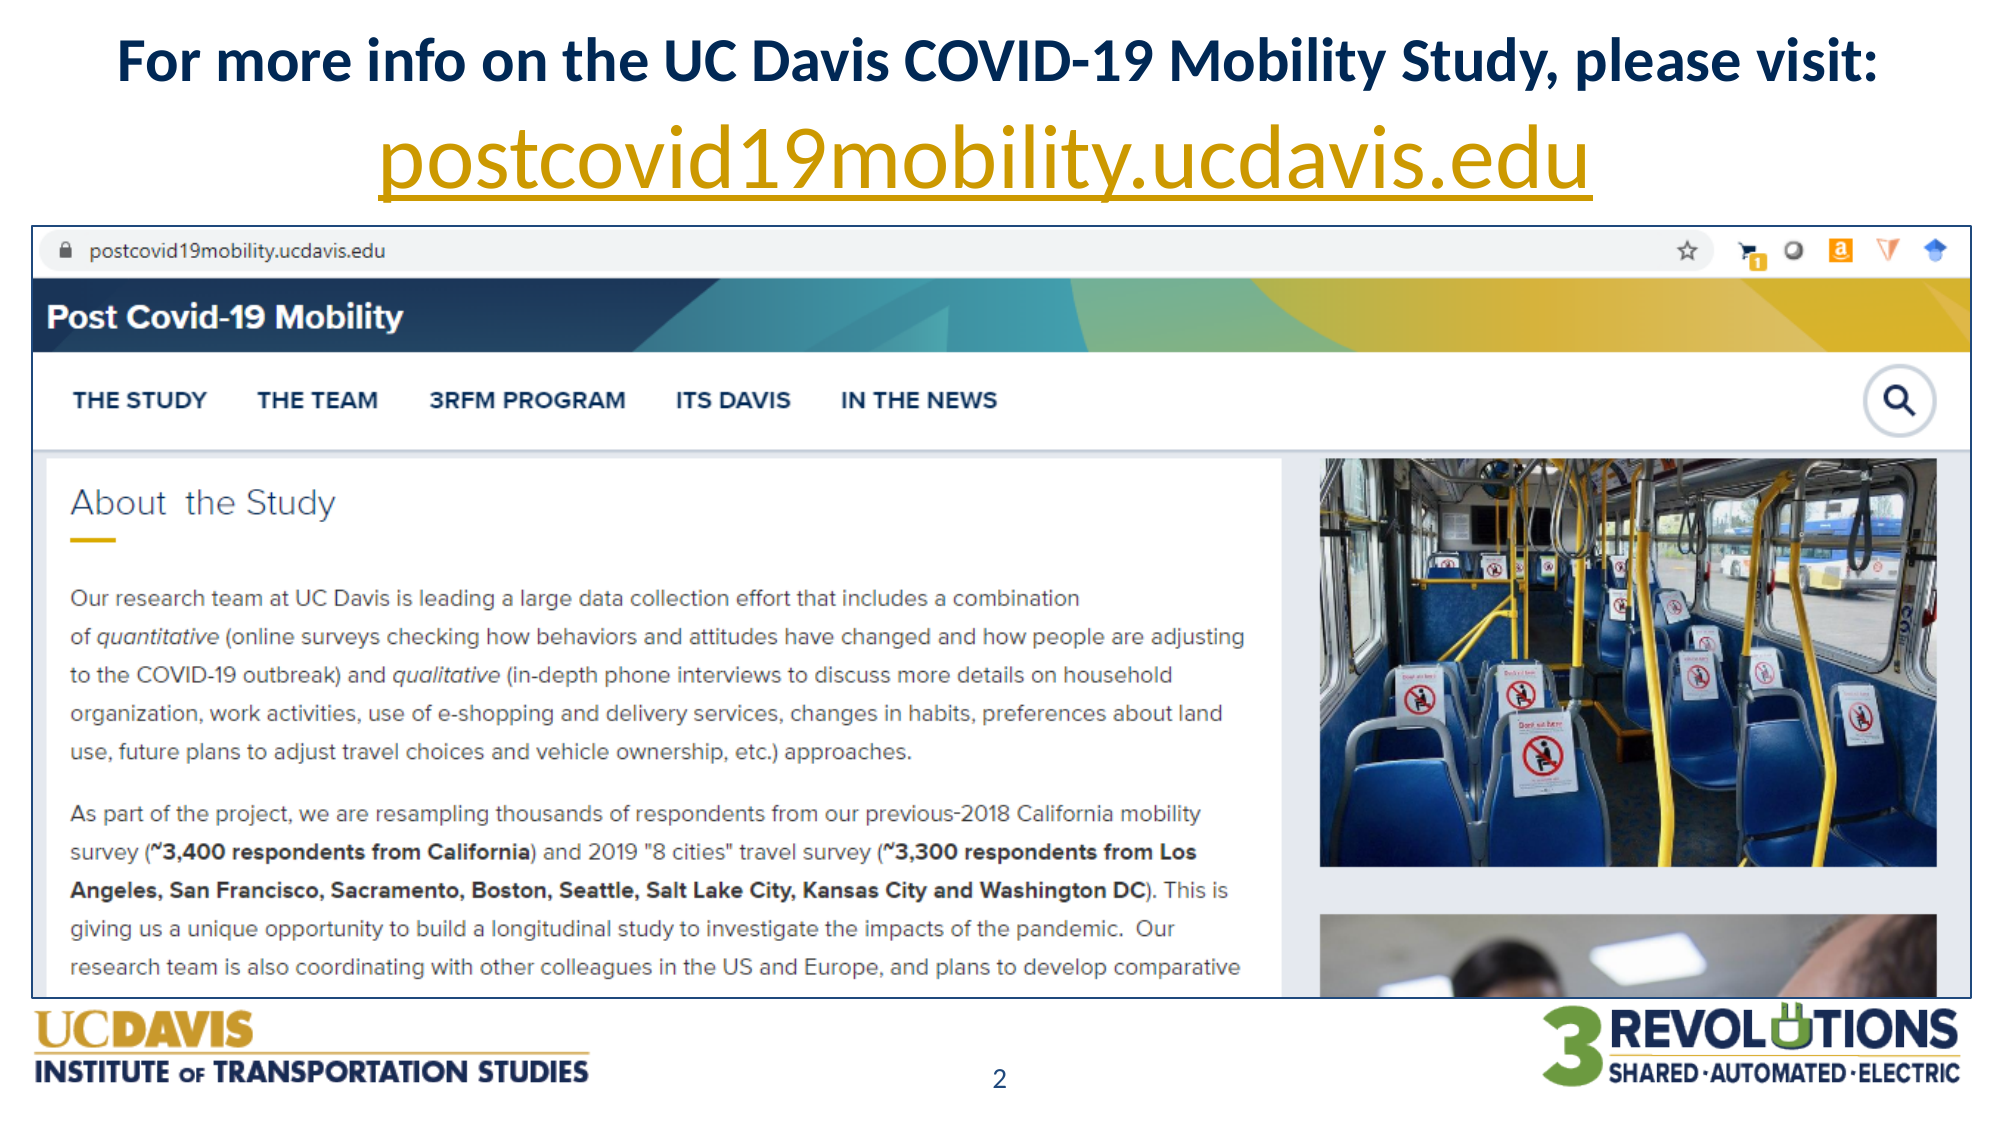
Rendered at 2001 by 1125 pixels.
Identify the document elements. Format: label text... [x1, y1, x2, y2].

slide_number 2 [766, 1046, 1234, 1107]
picture [1495, 969, 2000, 1125]
picture [32, 227, 1971, 998]
text_box postcovid19mobility.ucdavis.edu [363, 90, 1608, 215]
text_box For more info on the UC Davis COVID-19 Mobility Study, please visit: [0, 17, 2000, 104]
picture [1, 969, 608, 1125]
